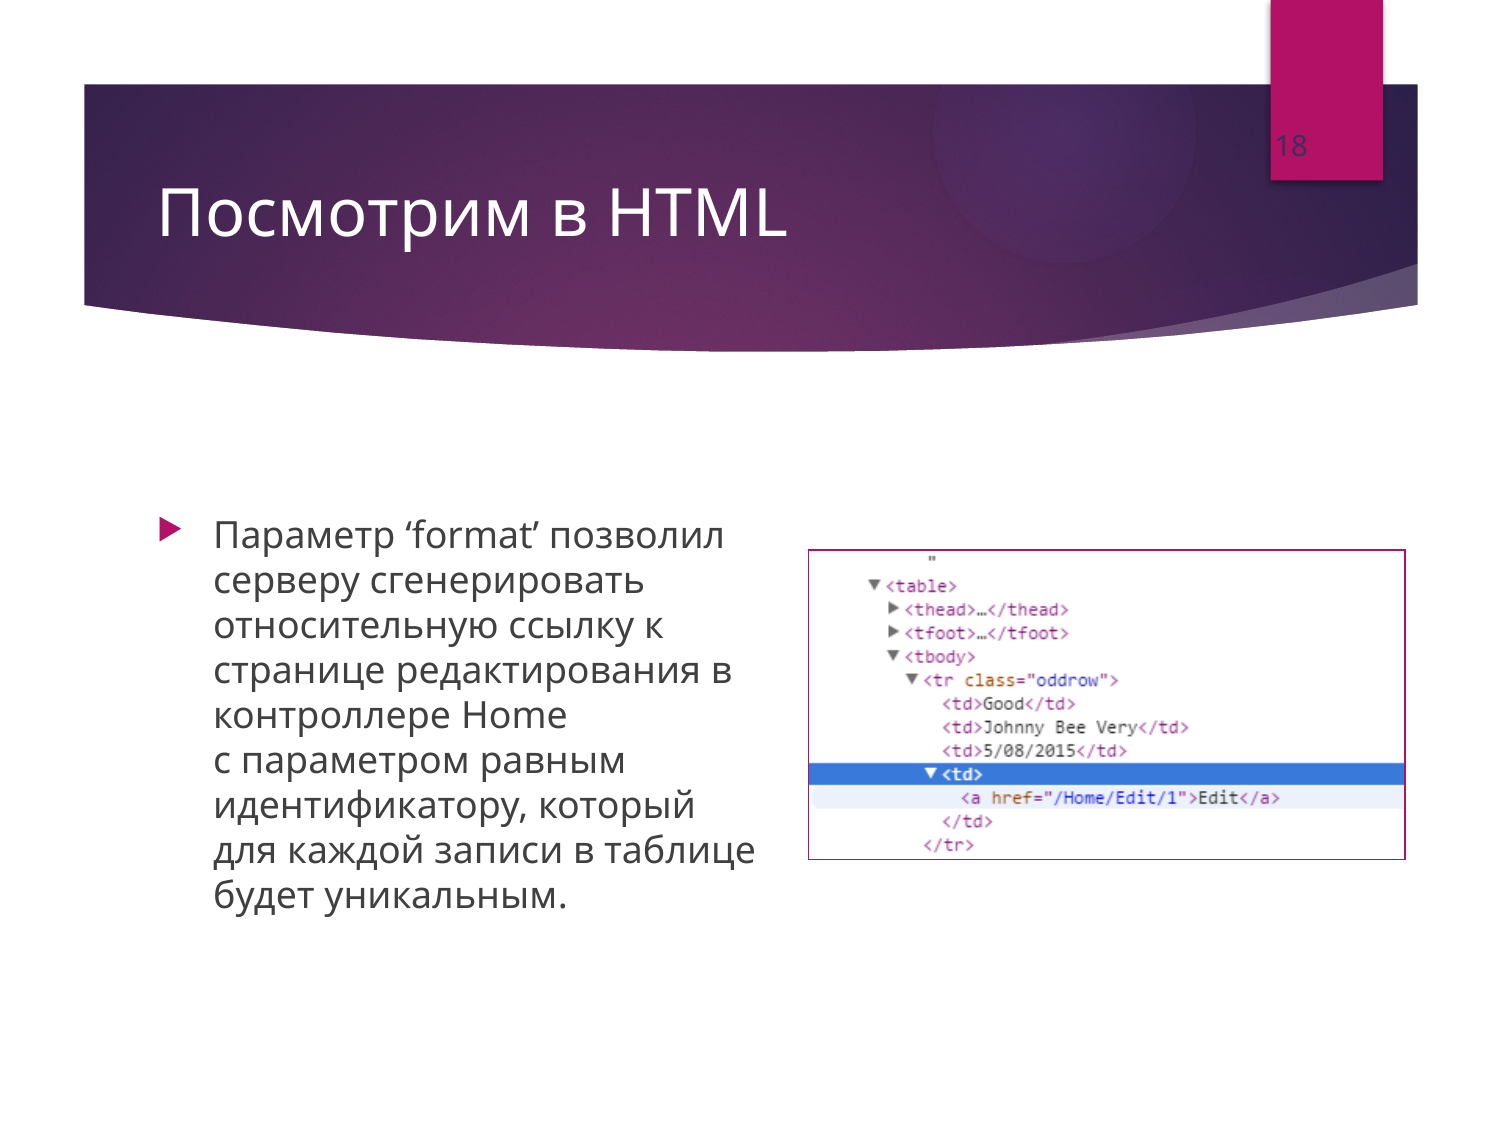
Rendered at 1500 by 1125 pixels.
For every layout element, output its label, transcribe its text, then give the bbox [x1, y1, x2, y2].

picture [808, 550, 1405, 859]
list Параметр ‘format’ позволил серверу сгенерировать относительную ссылку к странице редактирования в контроллере Home с параметром равным идентификатору, который для каждой записи в таблице будет уникальным. [141, 503, 774, 1000]
slide_number 18 [1259, 48, 1390, 175]
title Посмотрим в HTML [141, 152, 1183, 269]
